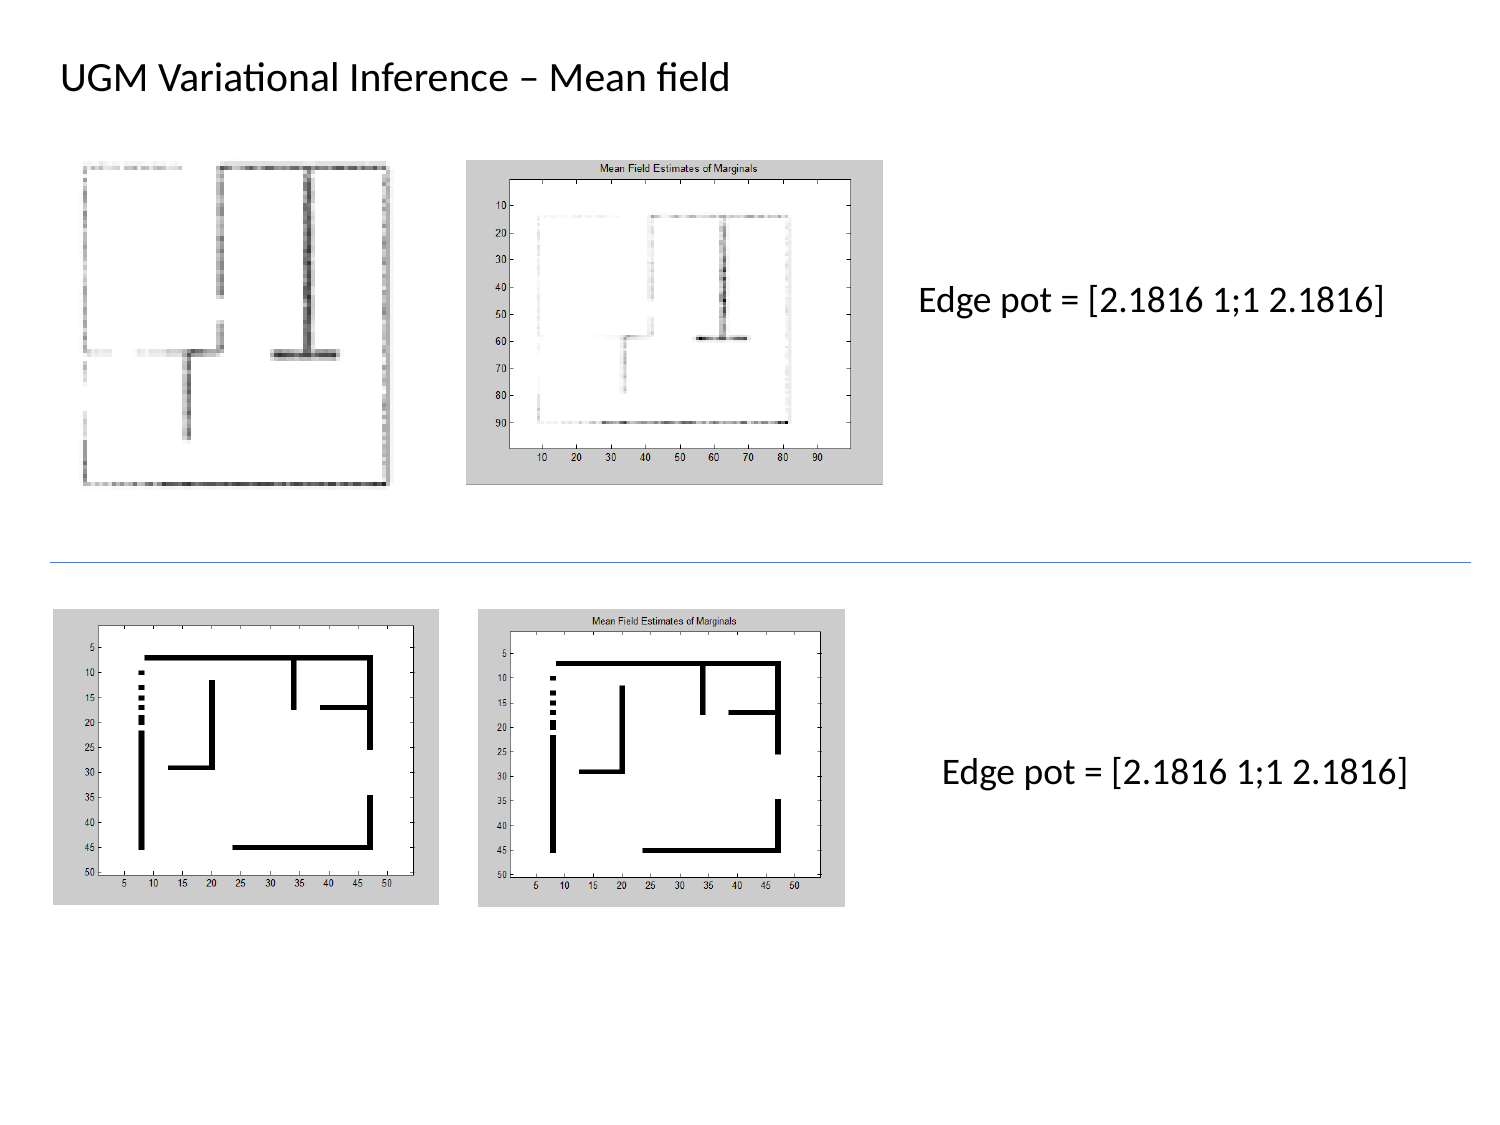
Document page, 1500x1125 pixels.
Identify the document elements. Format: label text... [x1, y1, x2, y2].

text_box Edge pot = [2.1816 1;1 2.1816] [927, 739, 1471, 800]
picture [52, 609, 439, 906]
picture [478, 609, 845, 907]
text_box UGM Variational Inference – Mean field [45, 42, 979, 108]
picture [49, 141, 422, 509]
text_box Edge pot = [2.1816 1;1 2.1816] [903, 267, 1447, 327]
picture [466, 160, 883, 486]
